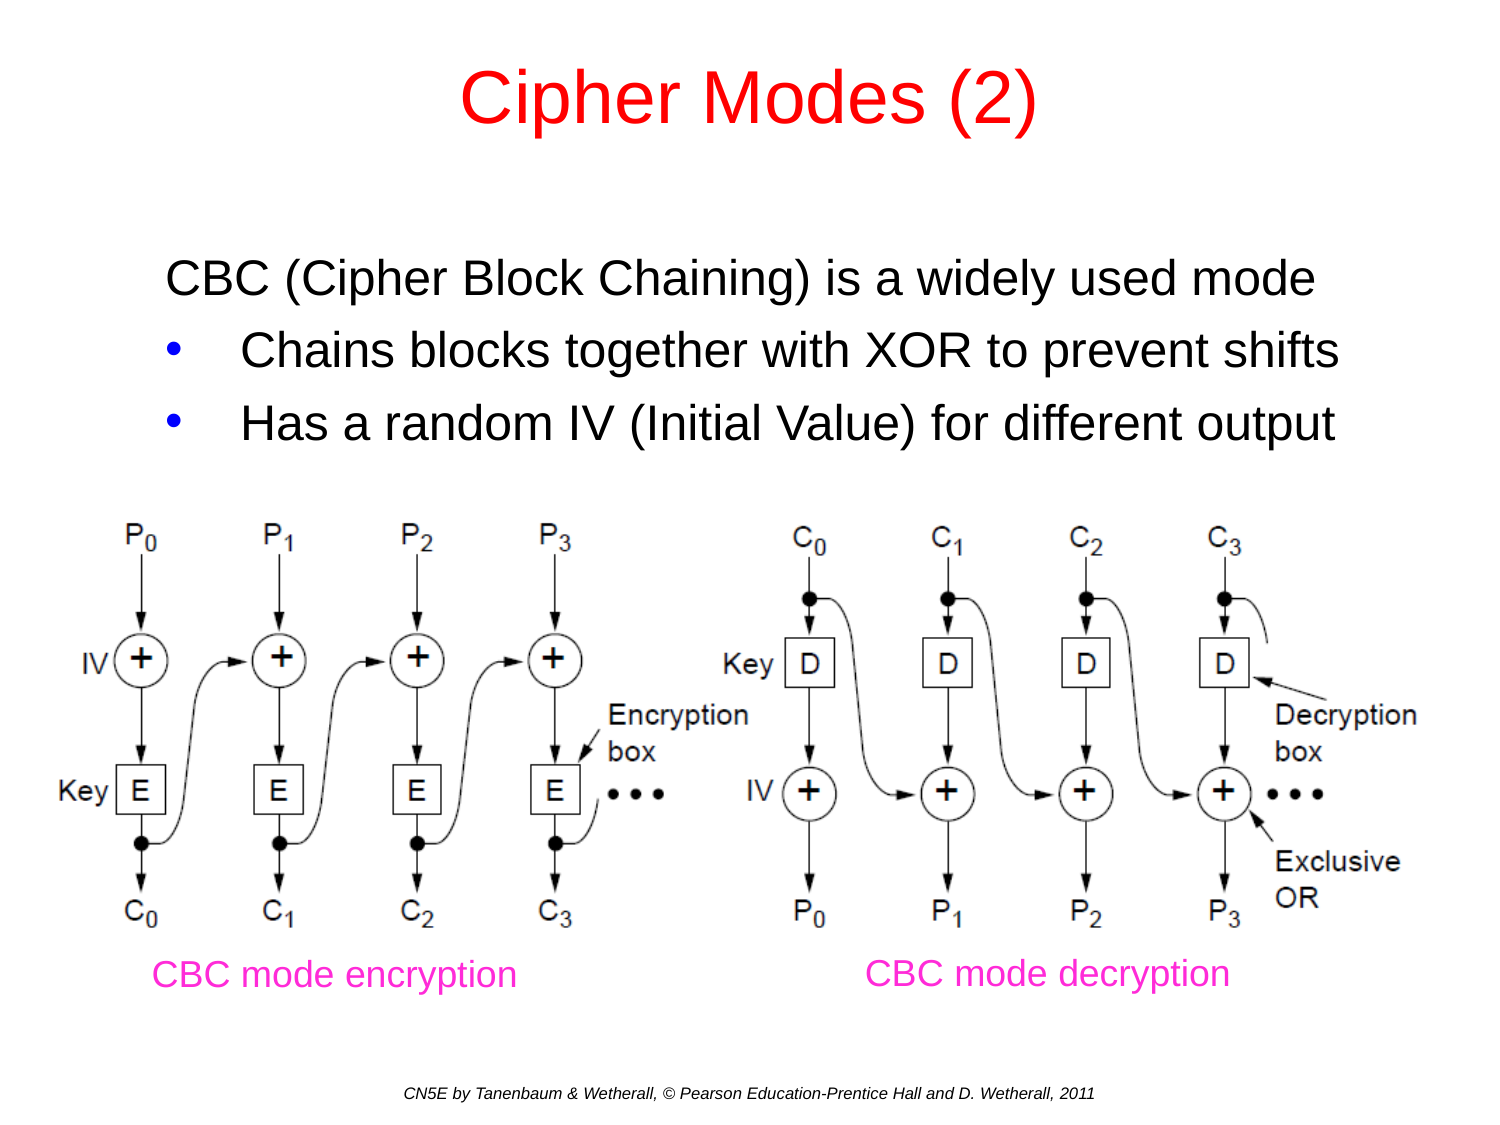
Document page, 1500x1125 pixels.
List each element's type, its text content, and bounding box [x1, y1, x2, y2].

footer CN5E by Tanenbaum & Wetherall, © Pearson Education-Prentice Hall and D. Wetherall, 2011 [0, 1074, 1500, 1125]
title Cipher Modes (2) [0, 0, 1500, 188]
list CBC (Cipher Block Chaining) is a widely used mode Chains blocks together with XOR to prevent shifts Has a random IV (Initial Value) for different output [149, 237, 1429, 504]
picture [53, 505, 1434, 1011]
